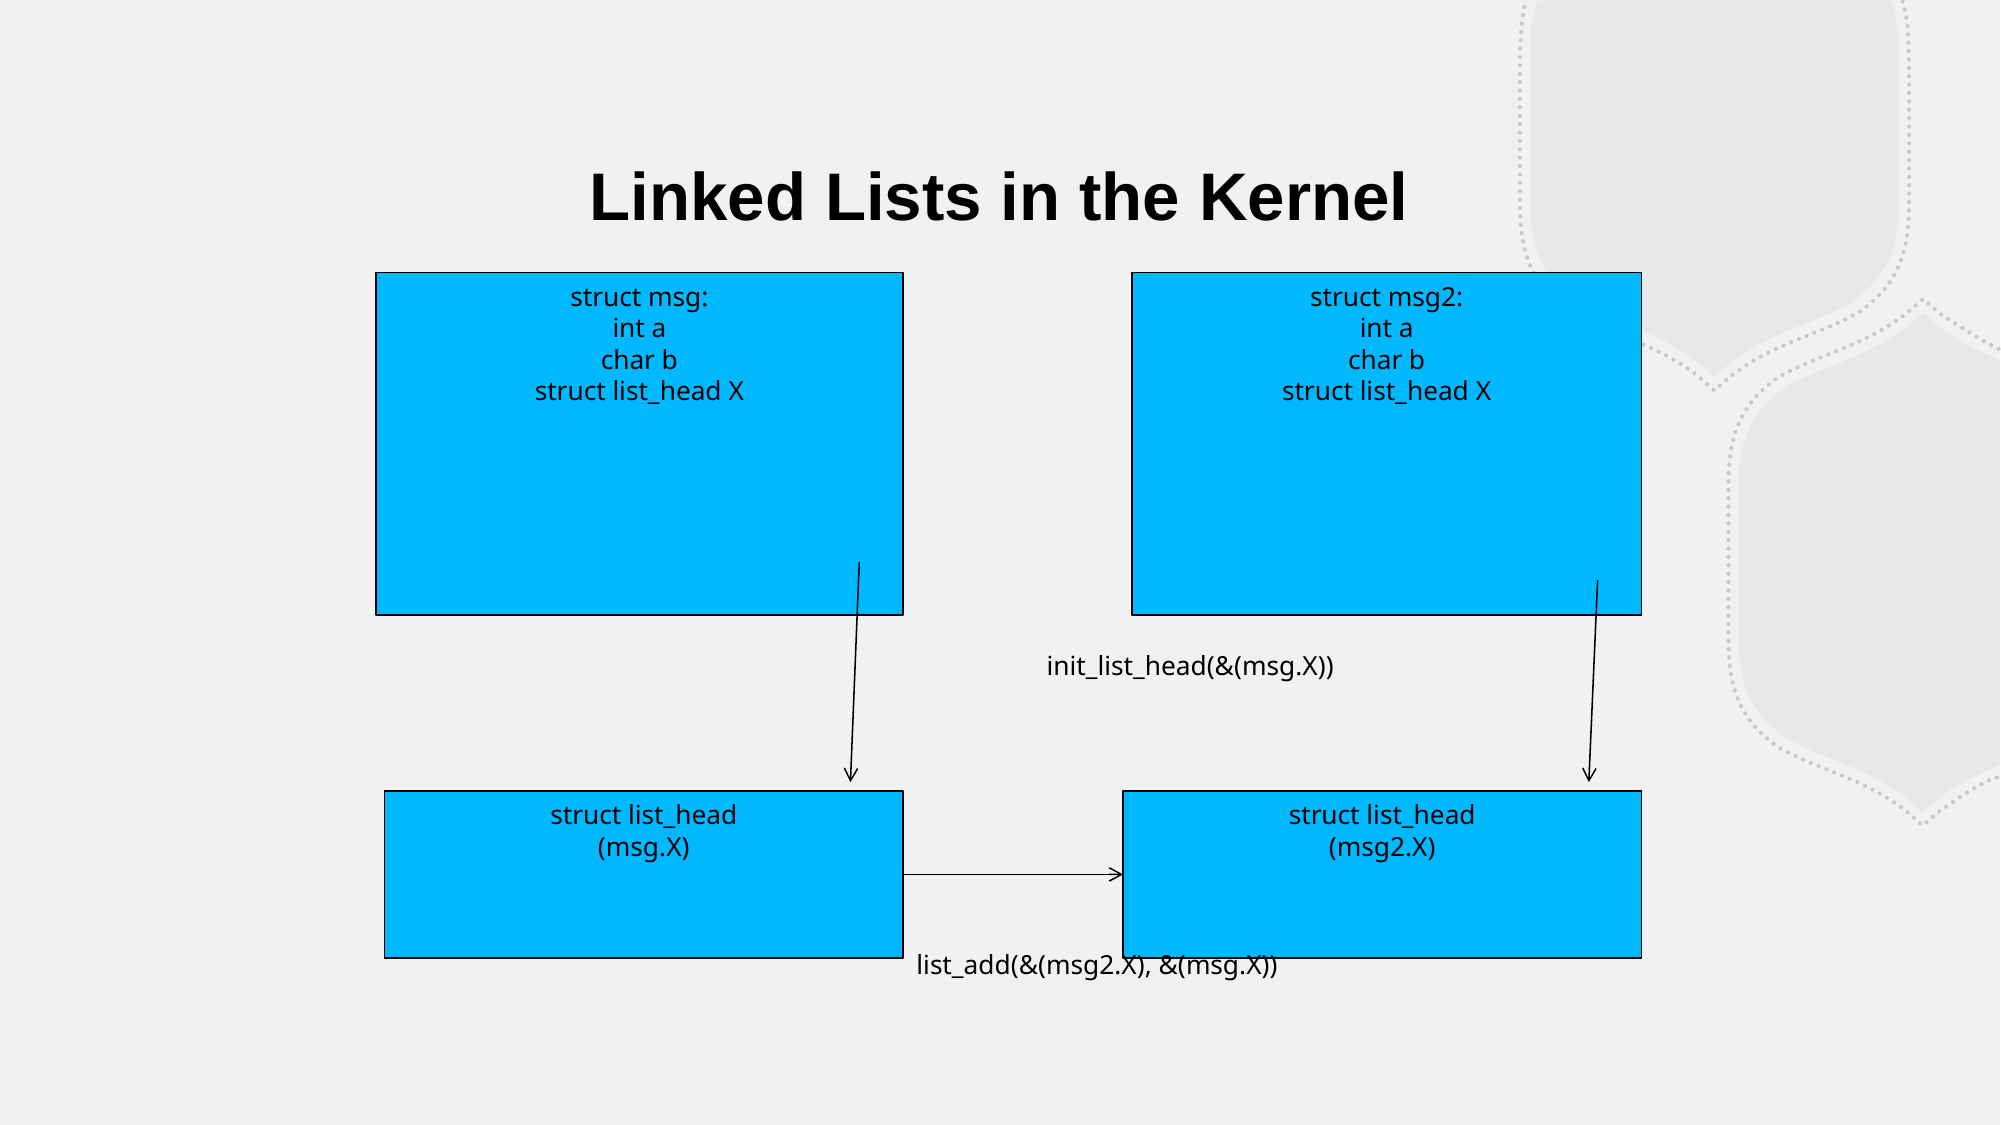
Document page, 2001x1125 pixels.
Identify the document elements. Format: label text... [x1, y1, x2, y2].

text_box Linked Lists in the Kernel [362, 99, 1638, 288]
text_box struct list_head (msg2.X) [1122, 790, 1642, 958]
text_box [1588, 579, 1598, 783]
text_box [850, 562, 860, 783]
text_box struct msg: int a char b struct list_head X [375, 272, 904, 616]
text_box list_add(&(msg2.X), &(msg.X)) [901, 940, 1293, 987]
text_box init_list_head(&(msg.X)) [1031, 641, 1349, 688]
text_box struct msg2: int a char b struct list_head X [1131, 272, 1642, 616]
text_box struct list_head (msg.X) [384, 790, 904, 958]
